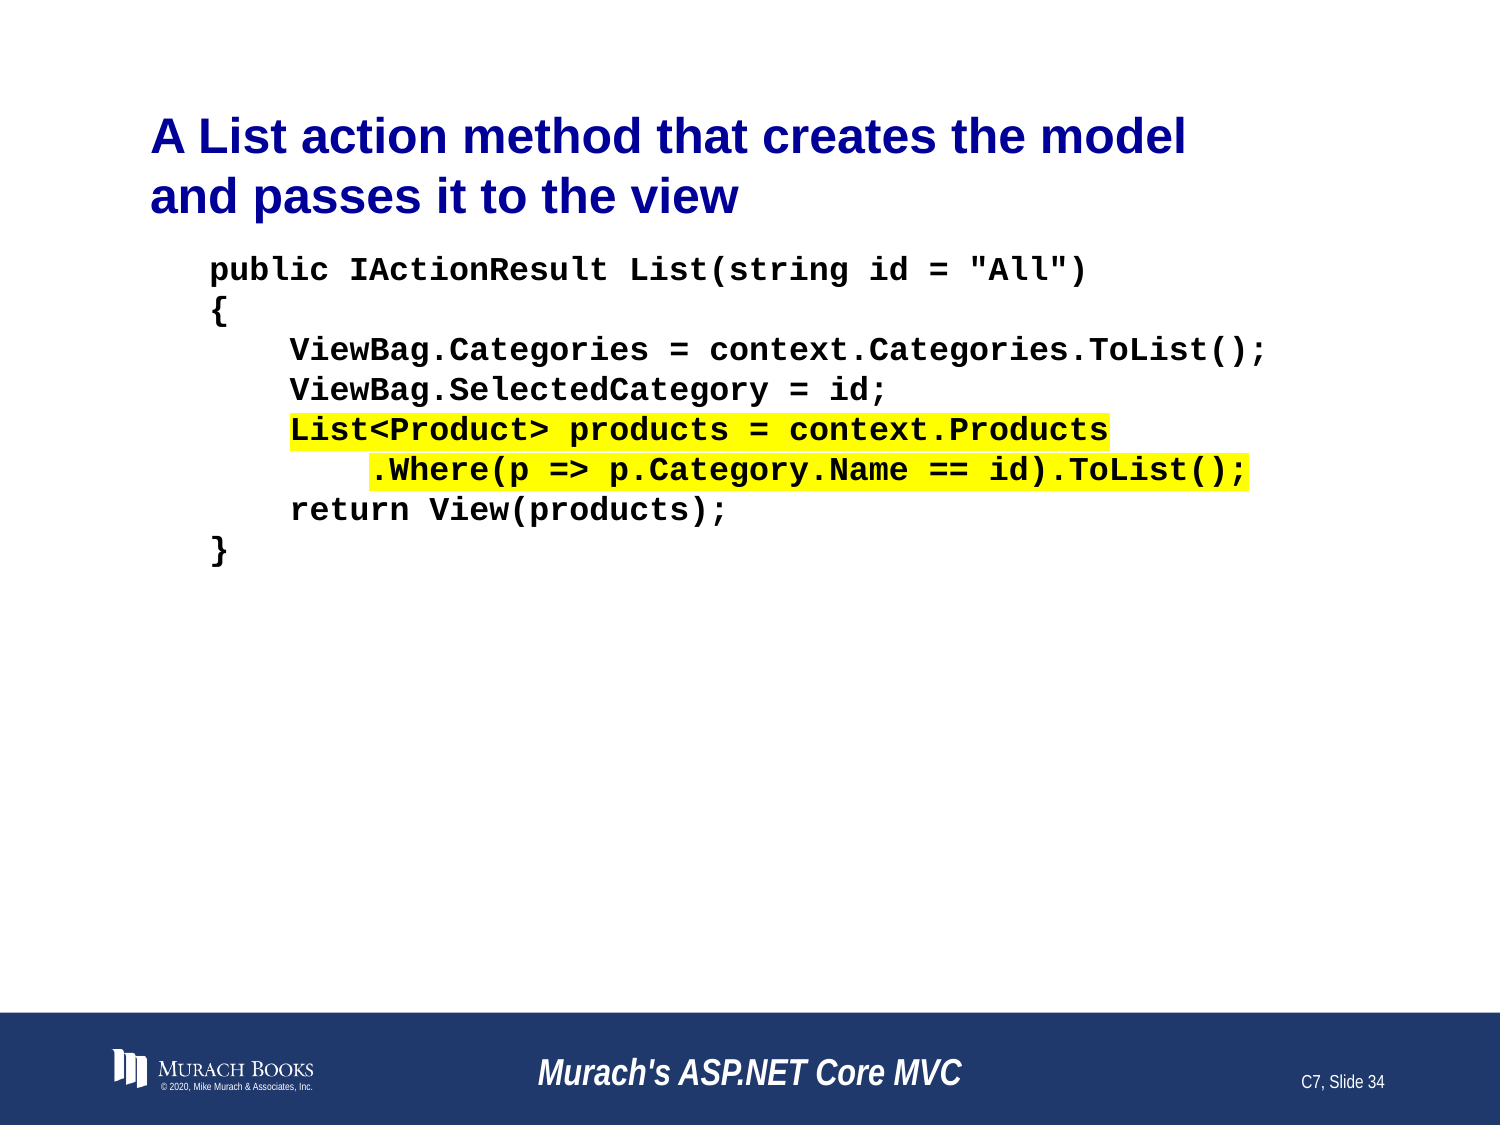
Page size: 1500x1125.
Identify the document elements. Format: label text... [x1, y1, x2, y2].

slide_number Murach's ASP.NET Core MVC [463, 1025, 1050, 1100]
title A List action method that creates the model and passes it to the view [150, 102, 1350, 224]
list public IActionResult List(string id = "All") { ViewBag.Categories = context.Categories.ToList(); ViewBag.SelectedCategory = id; List<Product> products = context.Products .Where(p => p.Category.Name == id).ToList(); return View(products); } [137, 239, 1350, 978]
footer © 2020, Mike Murach & Associates, Inc. [12, 1025, 463, 1100]
slide_number C7, Slide 34 [1087, 1025, 1400, 1100]
